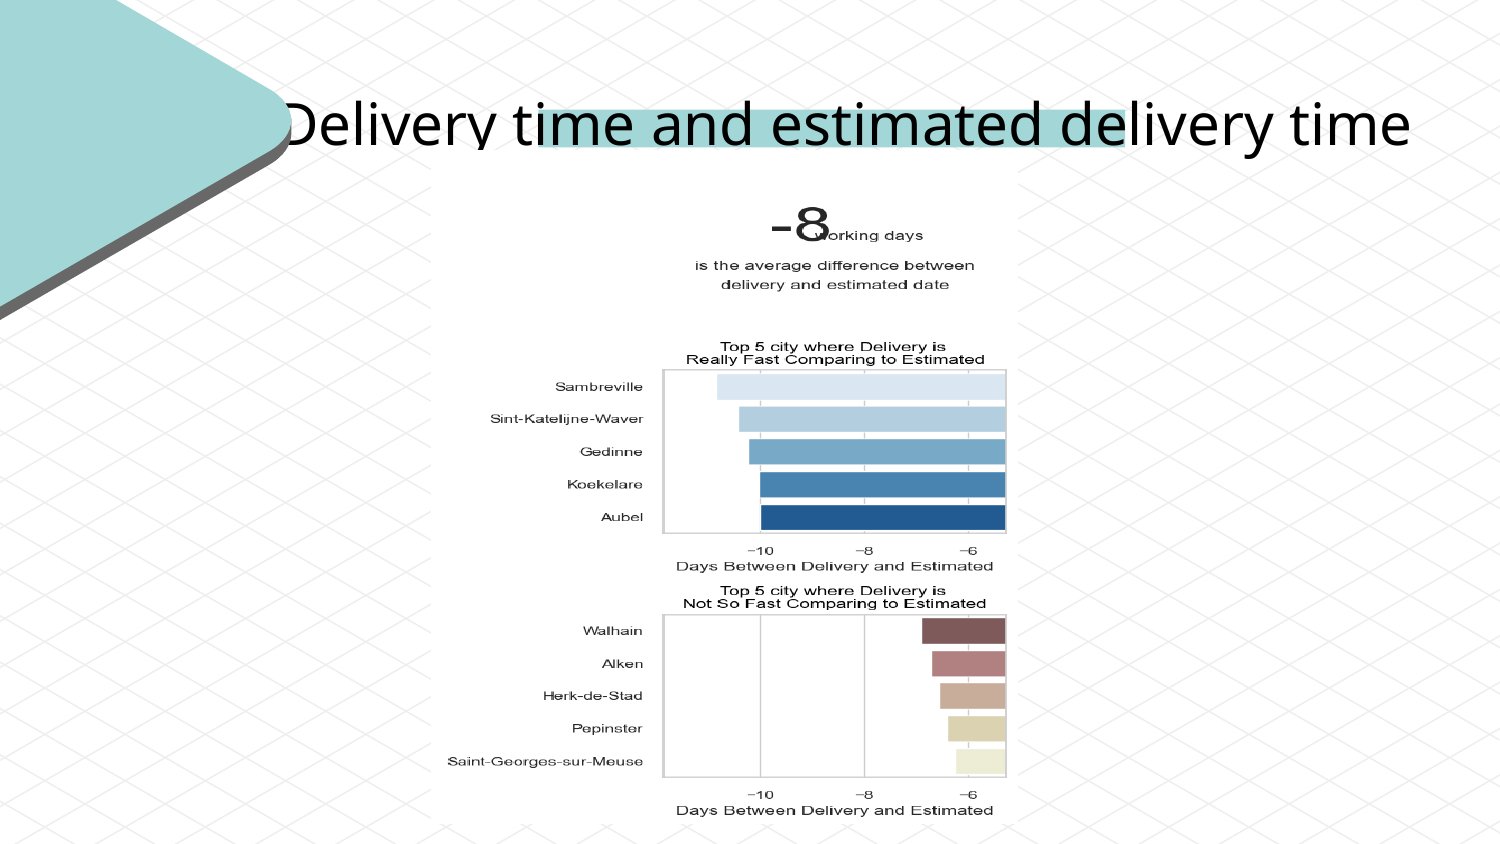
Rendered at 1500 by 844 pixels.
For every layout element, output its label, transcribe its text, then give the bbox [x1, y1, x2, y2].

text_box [0, 0, 300, 322]
picture [431, 149, 1019, 824]
title Delivery time and estimated delivery time [304, 75, 1477, 169]
